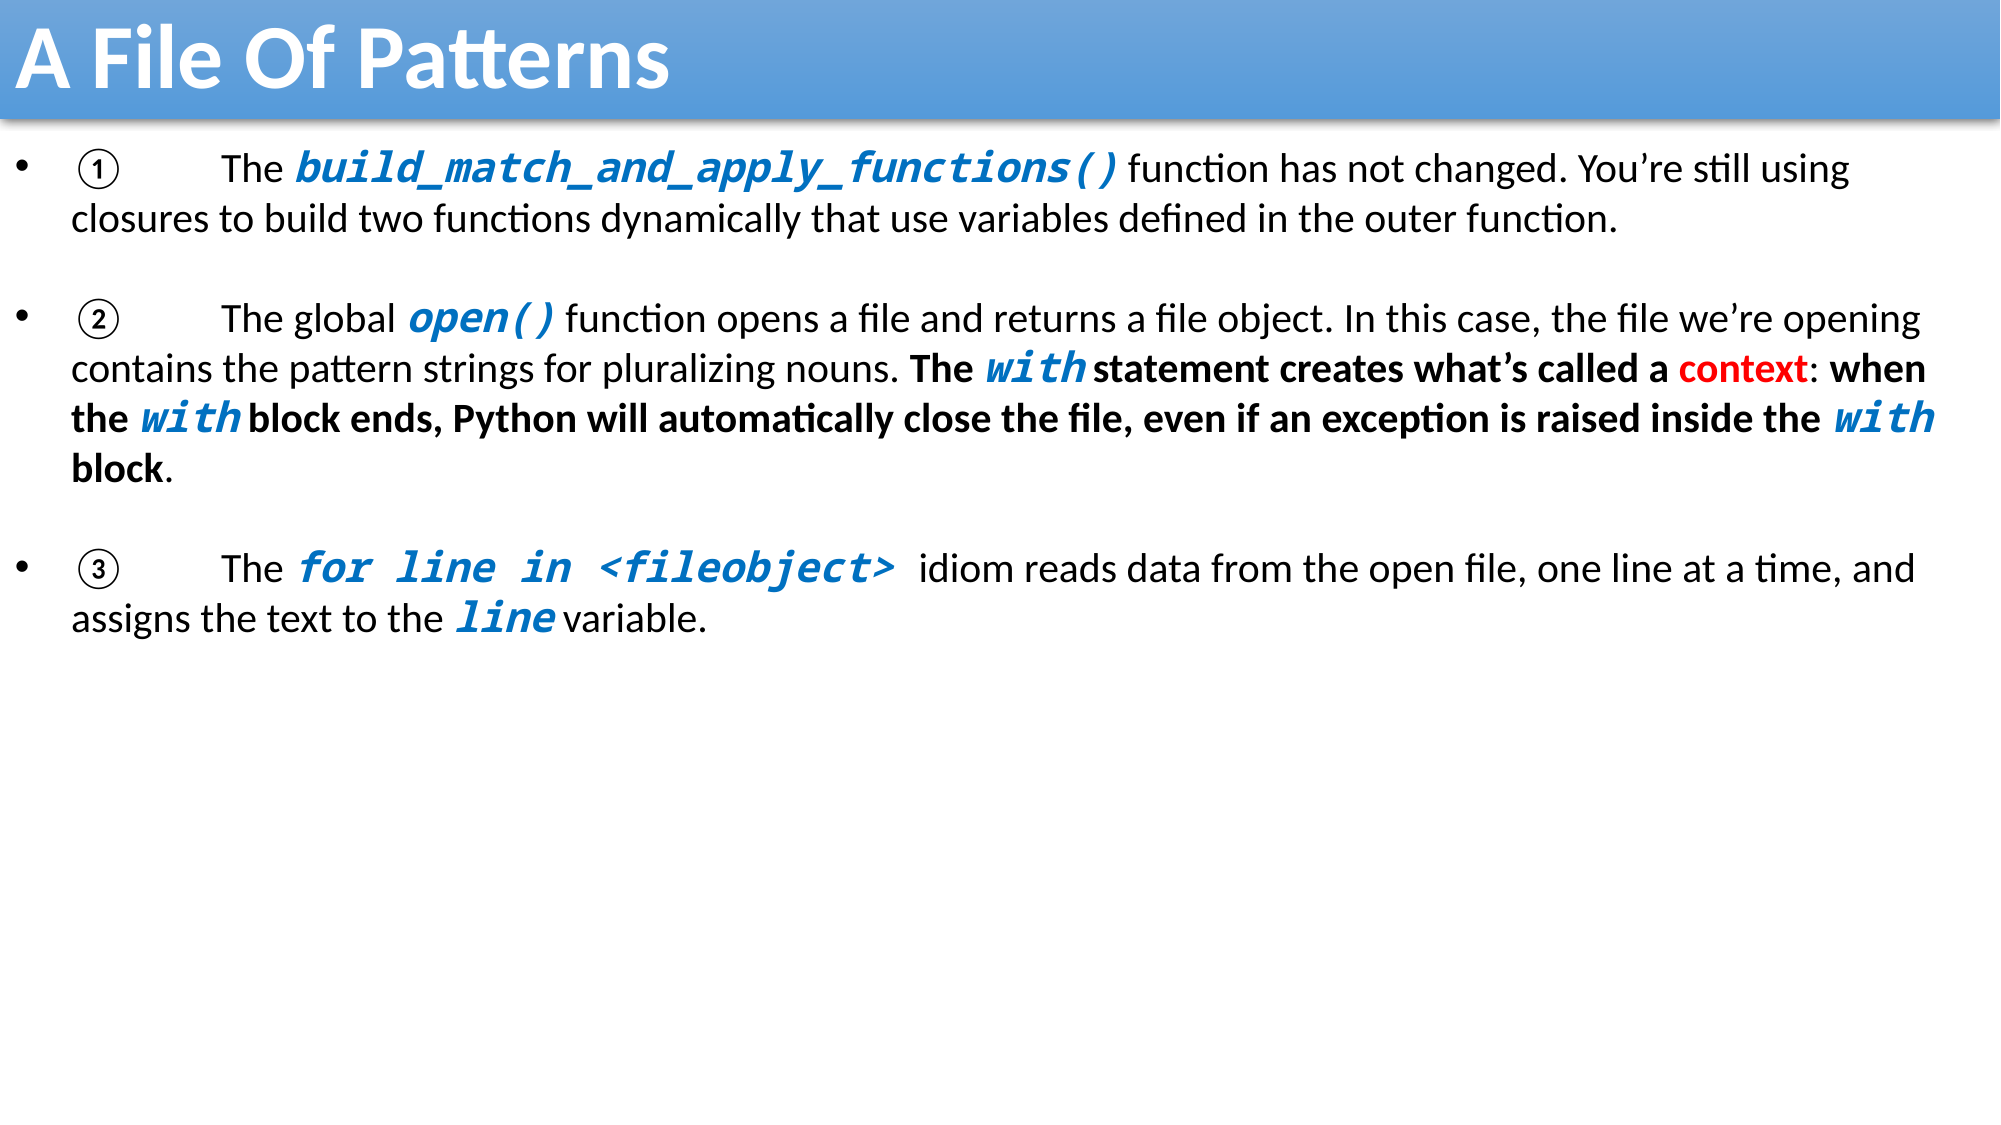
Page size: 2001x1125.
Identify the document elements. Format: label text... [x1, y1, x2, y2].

text_box ① The build_match_and_apply_functions() function has not changed. You’re still using closures to build two functions dynamically that use variables defined in the outer function. ② The global open() function opens a file and returns a file object. In this case, the file we’re opening contains the pattern strings for pluralizing nouns. The with statement creates what’s called a context: when the with block ends, Python will automatically close the file, even if an exception is raised inside the with block. ③ The for line in <fileobject> idiom reads data from the open file, one line at a time, and assigns the text to the line variable. [0, 133, 2000, 699]
text_box A File Of Patterns [0, 0, 2000, 119]
